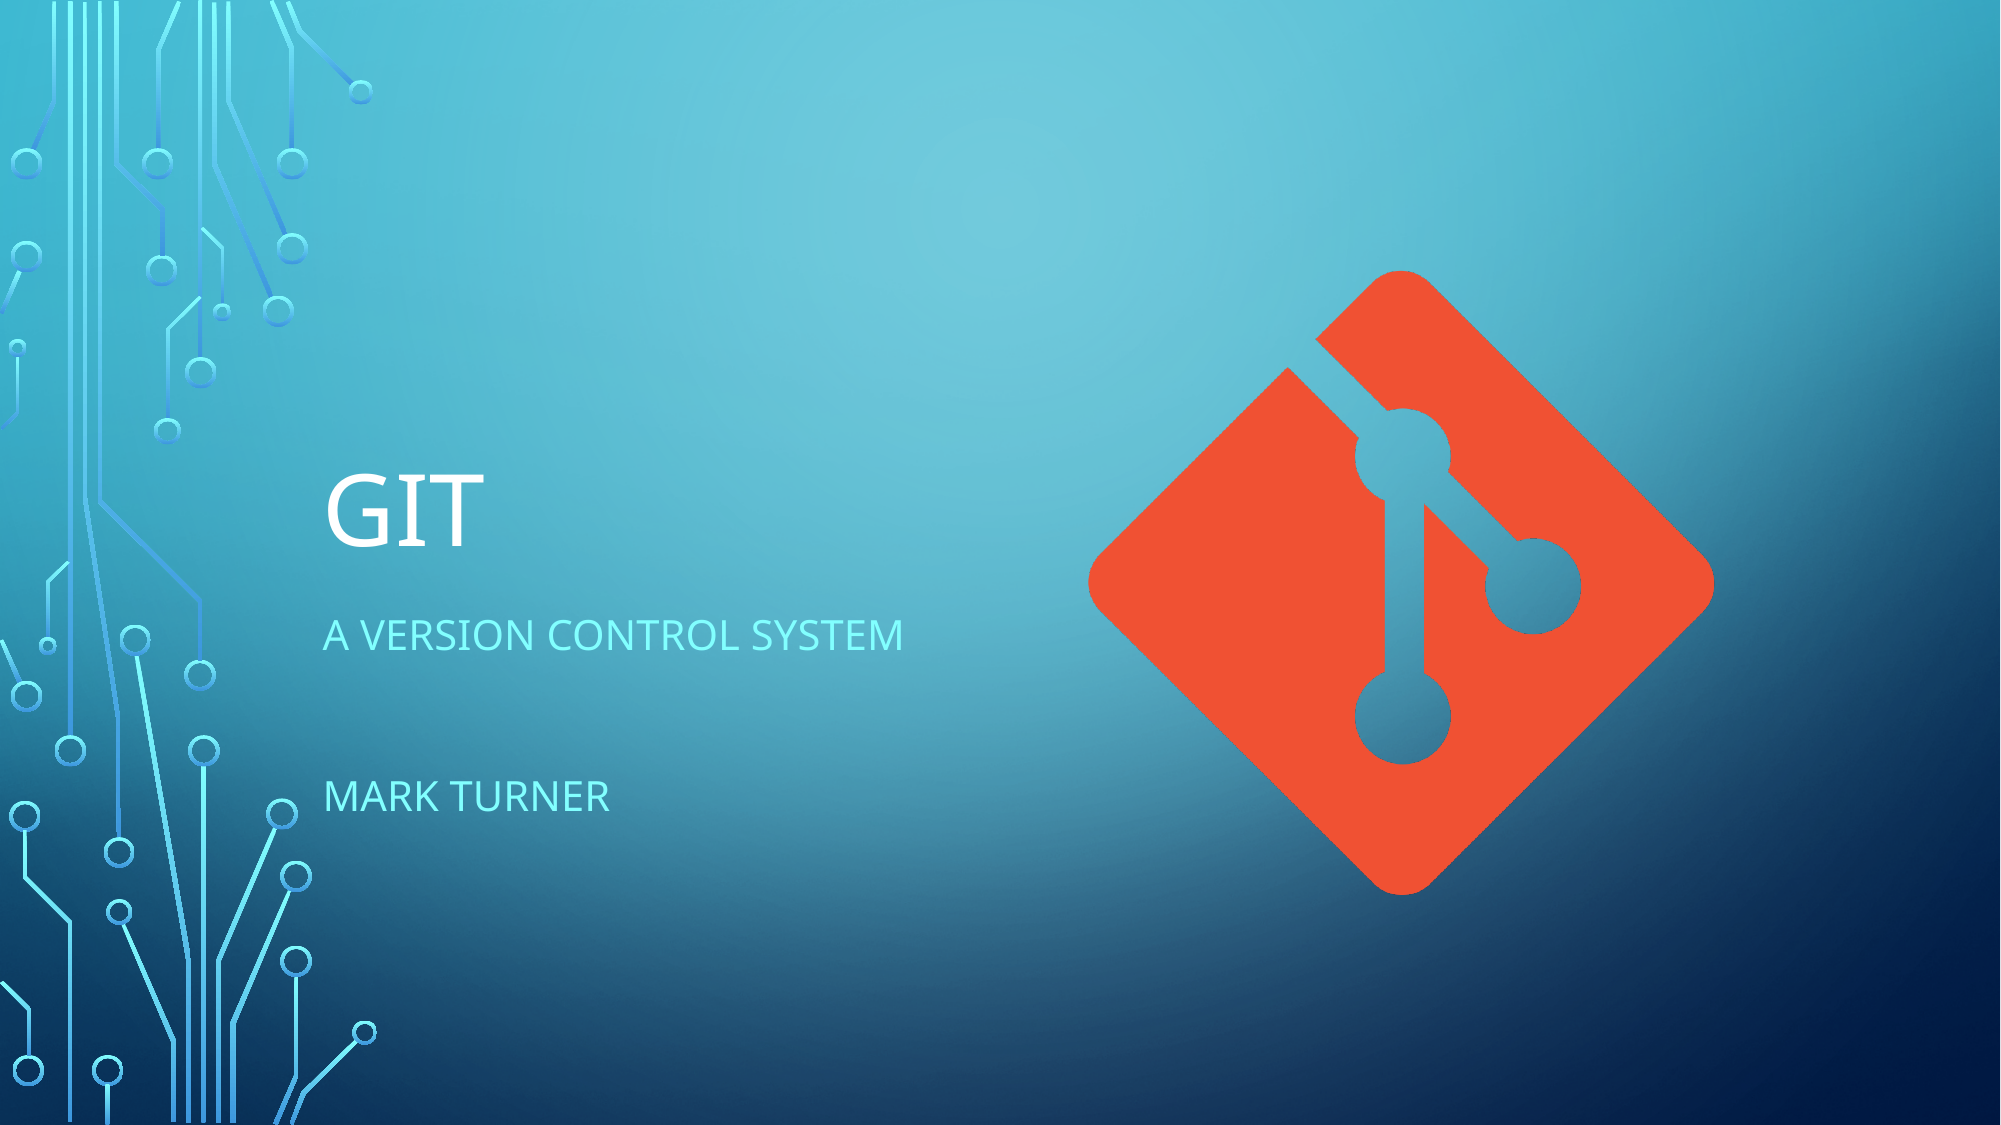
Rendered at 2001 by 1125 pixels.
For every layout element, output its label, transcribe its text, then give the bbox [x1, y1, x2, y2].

picture [1048, 262, 1751, 908]
title GIT [307, 184, 1750, 576]
subtitle A version control system Mark turner [307, 590, 1048, 863]
